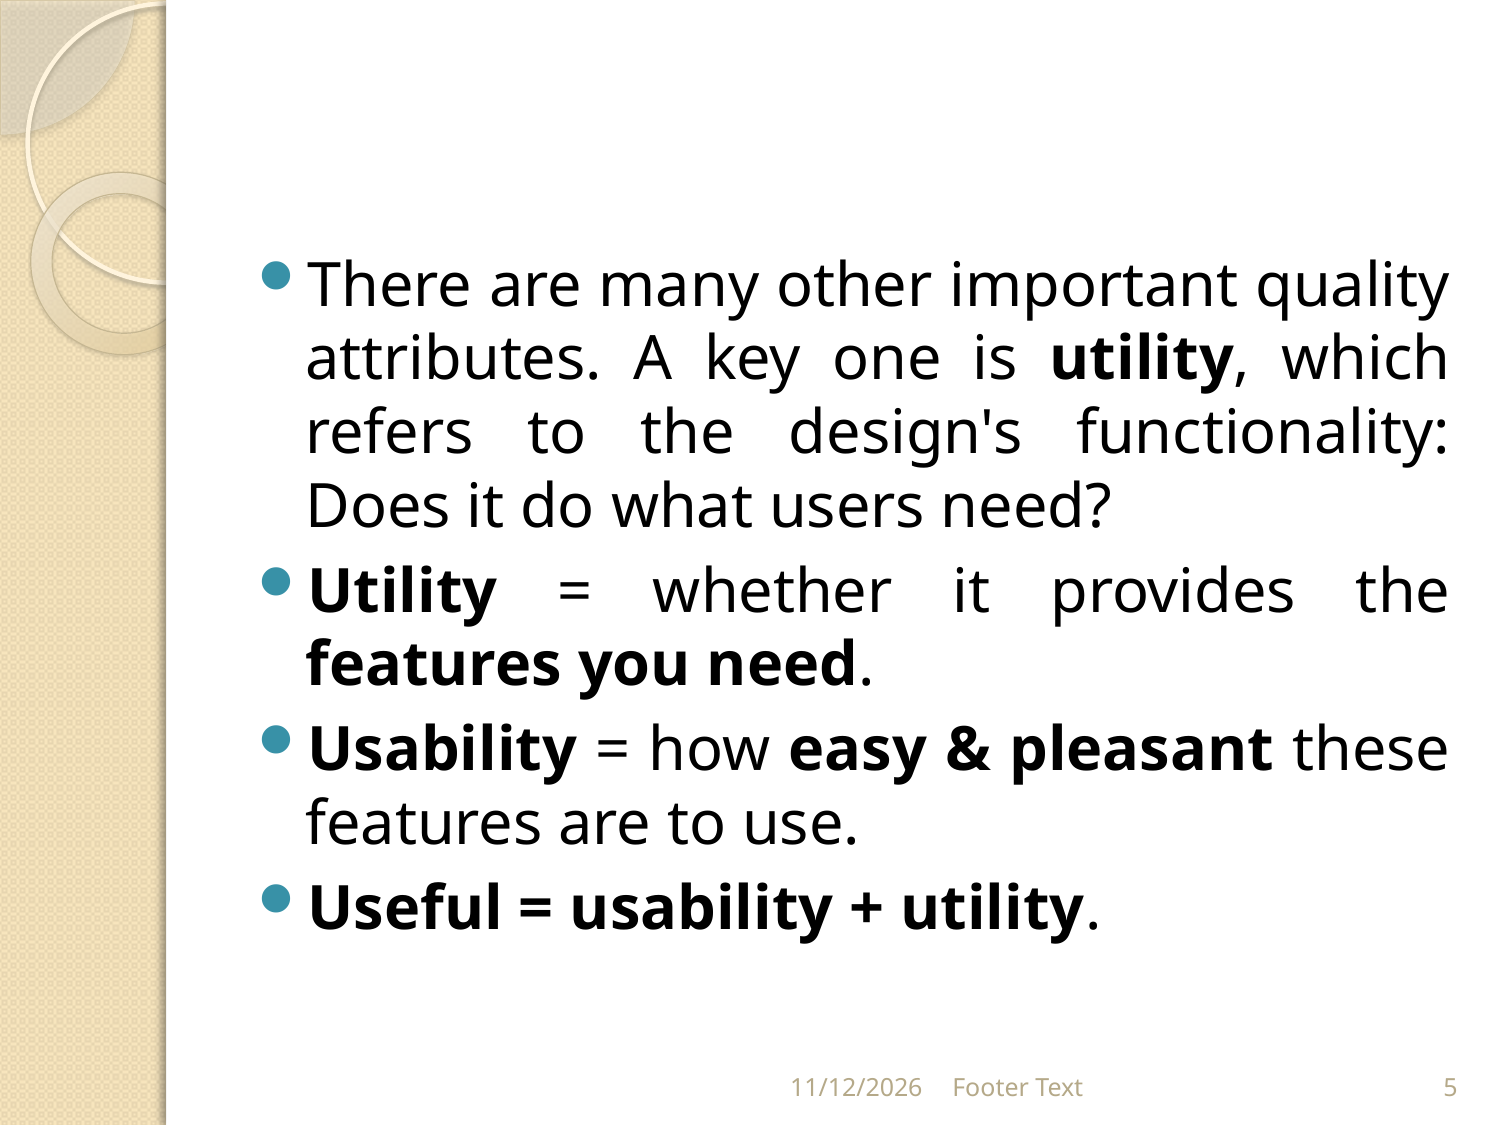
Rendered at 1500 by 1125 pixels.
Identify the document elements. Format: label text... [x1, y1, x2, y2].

list There are many other important quality attributes. A key one is utility, which refers to the design's functionality: Does it do what users need? Utility = whether it provides the features you need. Usability = how easy & pleasant these features are to use. Useful = usability + utility. [235, 237, 1466, 1025]
footer Footer Text [937, 1034, 1413, 1113]
slide_number 5 [1413, 1034, 1488, 1113]
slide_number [587, 1034, 937, 1113]
